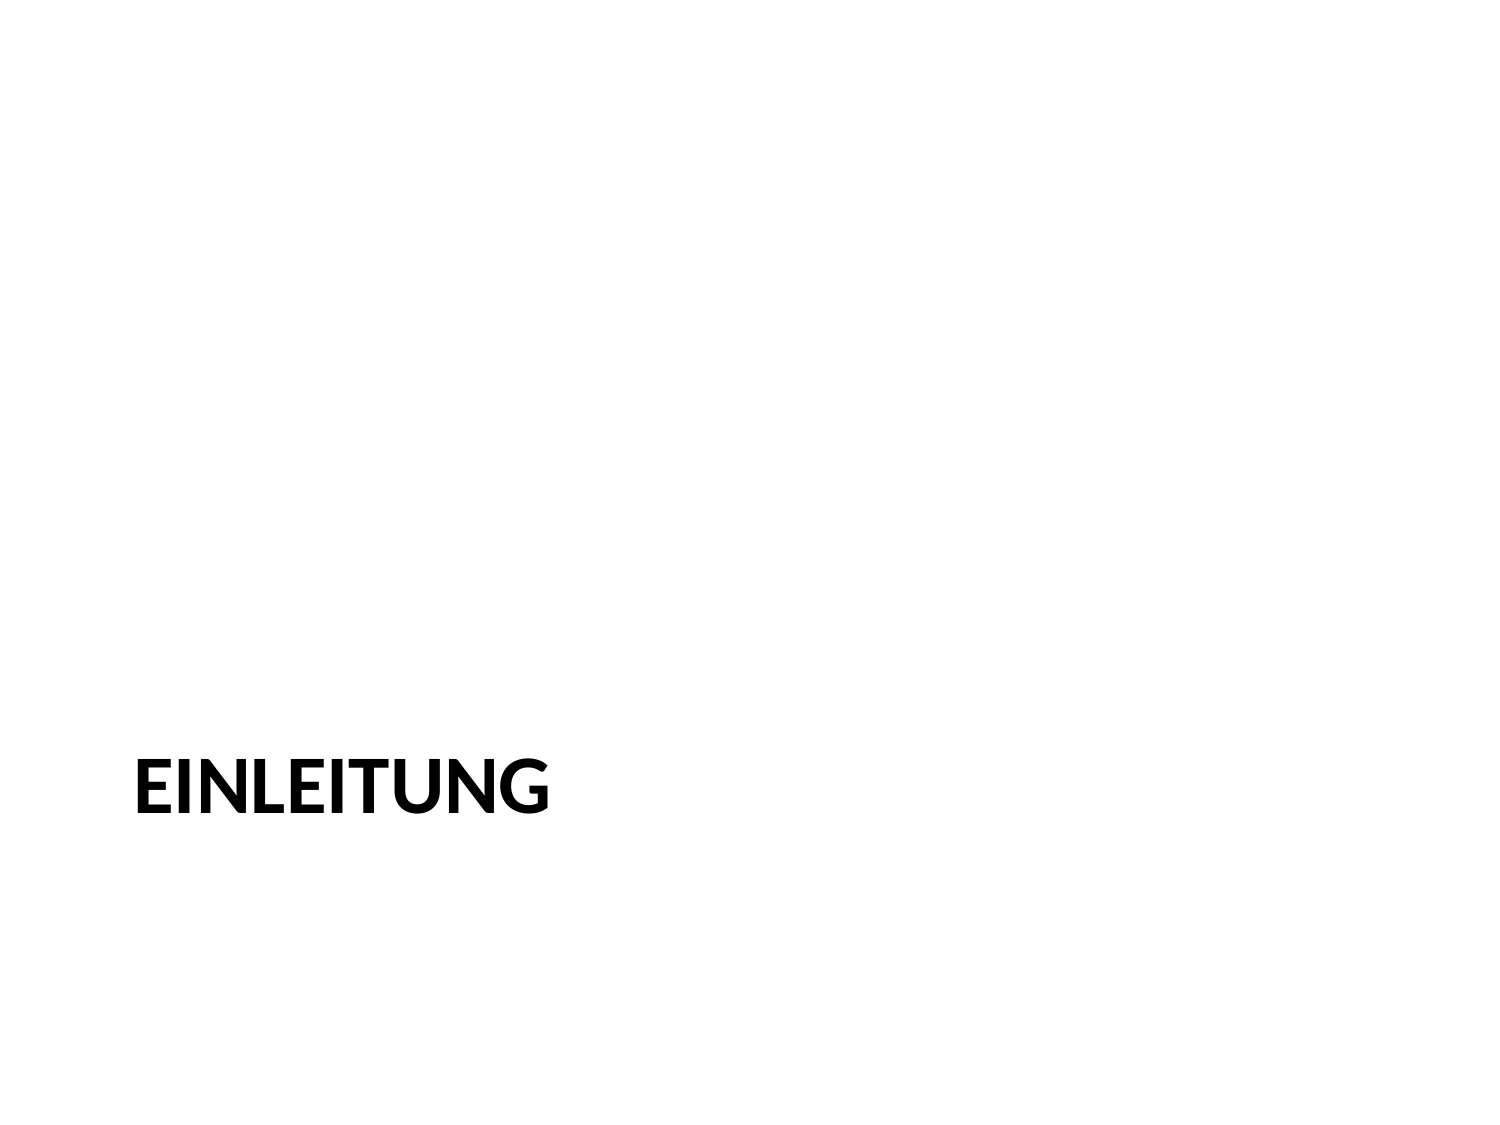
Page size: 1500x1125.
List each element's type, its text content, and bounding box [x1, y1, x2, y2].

title Einleitung [118, 722, 1394, 947]
